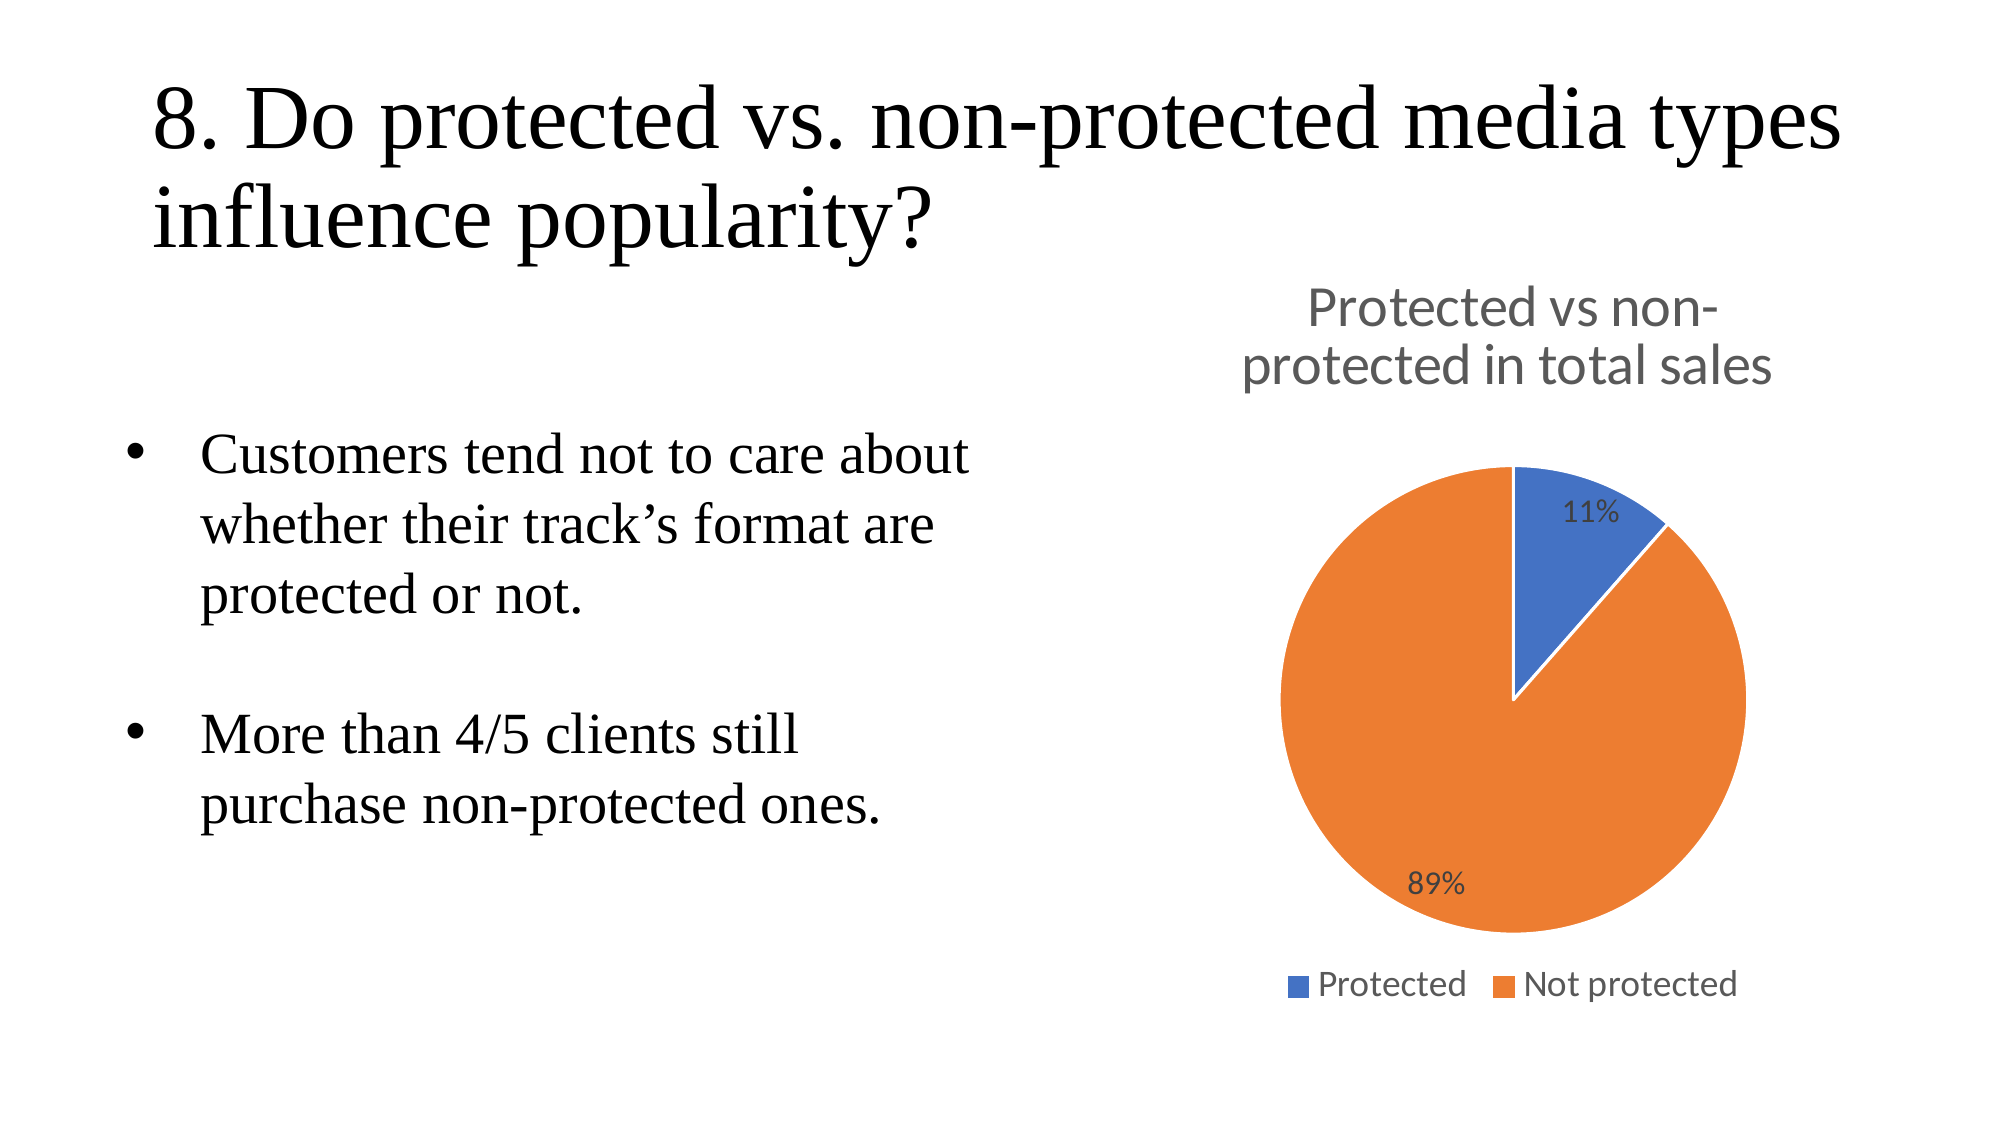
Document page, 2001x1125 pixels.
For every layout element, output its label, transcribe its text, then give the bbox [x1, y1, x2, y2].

title 8. Do protected vs. non-protected media types influence popularity? [137, 59, 1863, 278]
text_box Customers tend not to care about whether their track’s format are protected or not. More than 4/5 clients still purchase non-protected ones. [110, 408, 1015, 843]
chart [1123, 242, 1904, 1014]
